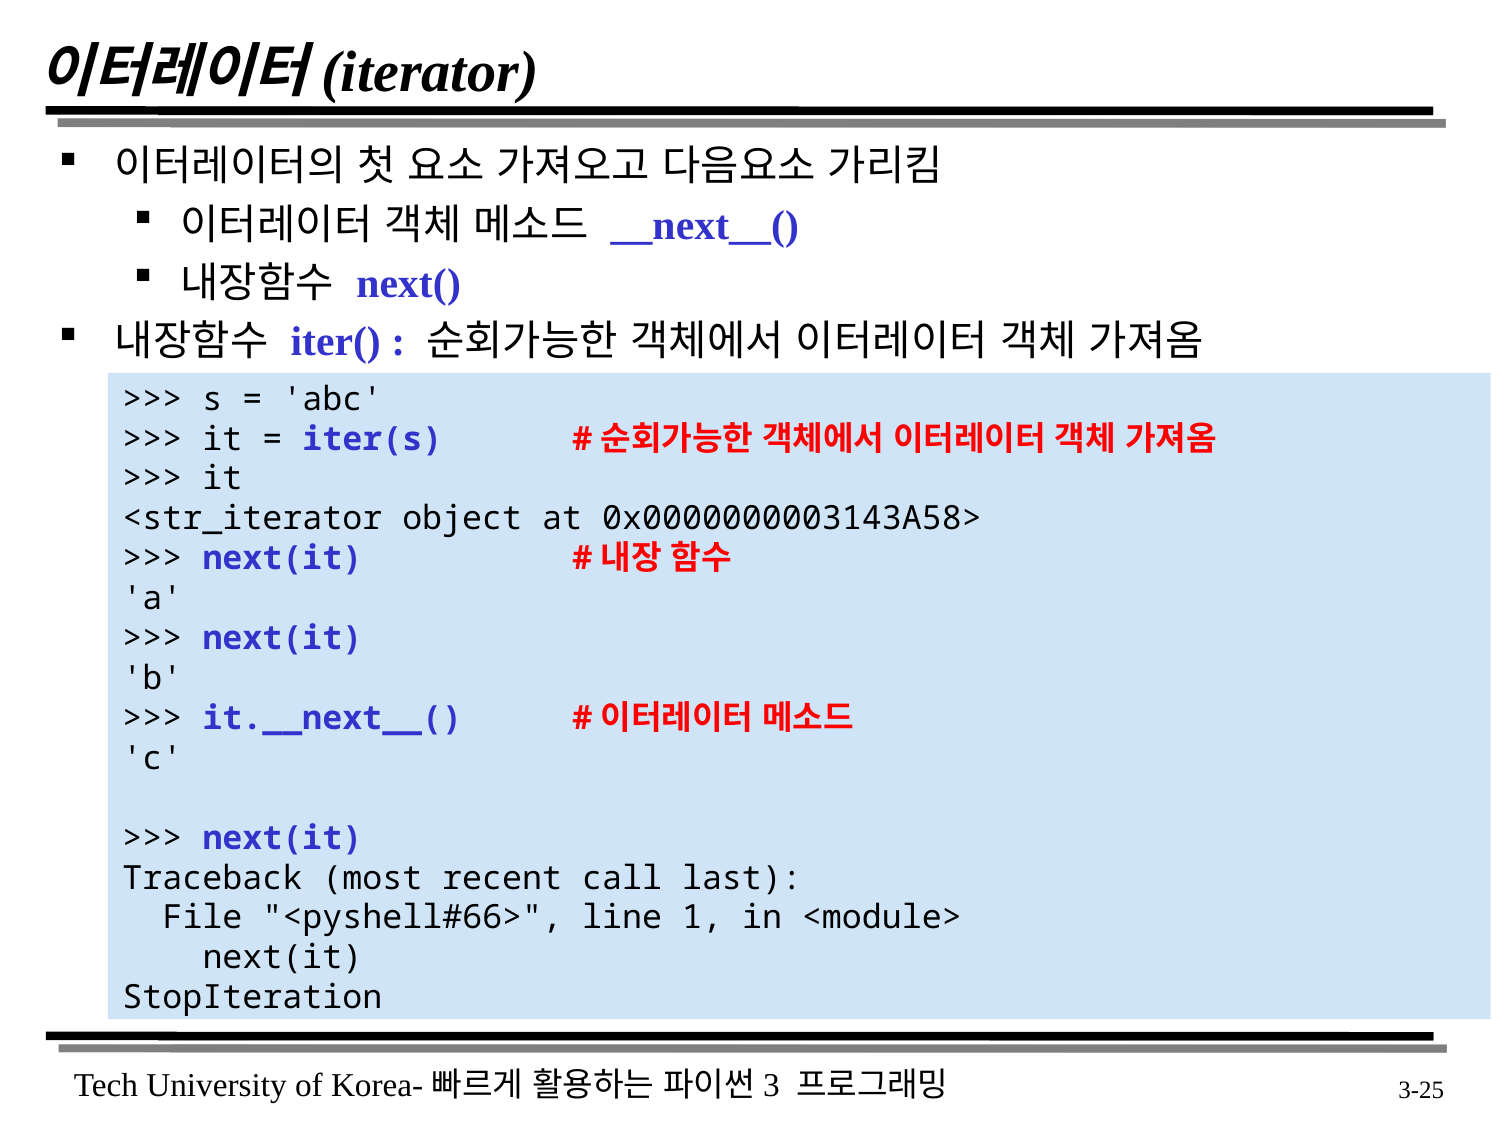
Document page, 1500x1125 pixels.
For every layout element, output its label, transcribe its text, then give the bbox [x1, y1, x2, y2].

text_box >>> s = 'abc' >>> it = iter(s) #순회가능한 객체에서 이터레이터 객체 가져옴 >>> it <str_iterator object at 0x0000000003143A58> >>> next(it) #내장 함수 'a' >>> next(it) 'b' >>> it.__next__() #이터레이터 메소드 'c' >>> next(it) Traceback (most recent call last): File "<pyshell#66>", line 1, in <module> next(it) StopIteration [106, 371, 1493, 1021]
slide_number 3-25 [1333, 1066, 1460, 1115]
text_box 이터레이터의 첫 요소 가져오고 다음요소 가리킴 이터레이터 객체 메소드 __next__() 내장함수 next() 내장함수 iter() : 순회가능한 객체에서 이터레이터 객체 가져옴 [43, 131, 1486, 977]
title 이터레이터(iterator) [25, 25, 1301, 101]
